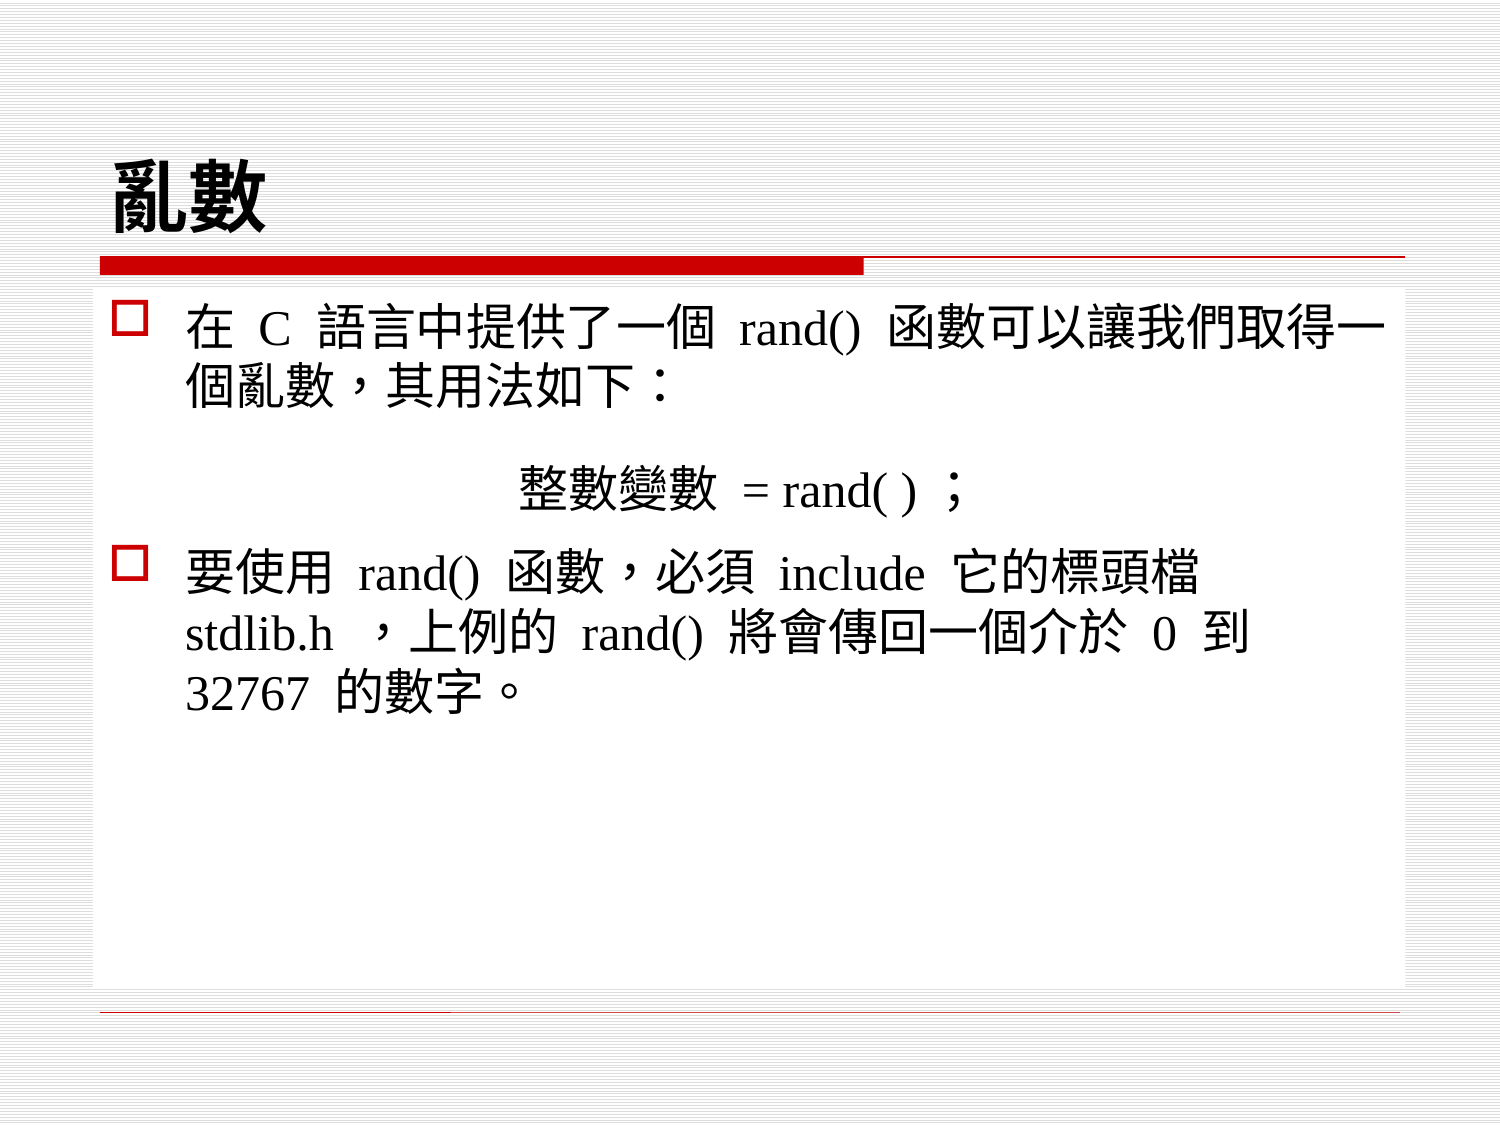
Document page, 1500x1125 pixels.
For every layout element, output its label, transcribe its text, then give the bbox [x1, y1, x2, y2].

list 在 C 語言中提供了一個 rand() 函數可以讓我們取得一個亂數，其用法如下： 整數變數 = rand( )； 要使用 rand() 函數，必須 include 它的標頭檔 stdlib.h ，上例的 rand() 將會傳回一個介於 0 到 32767 的數字。 [92, 287, 1406, 988]
title 亂數 [94, 50, 1407, 250]
